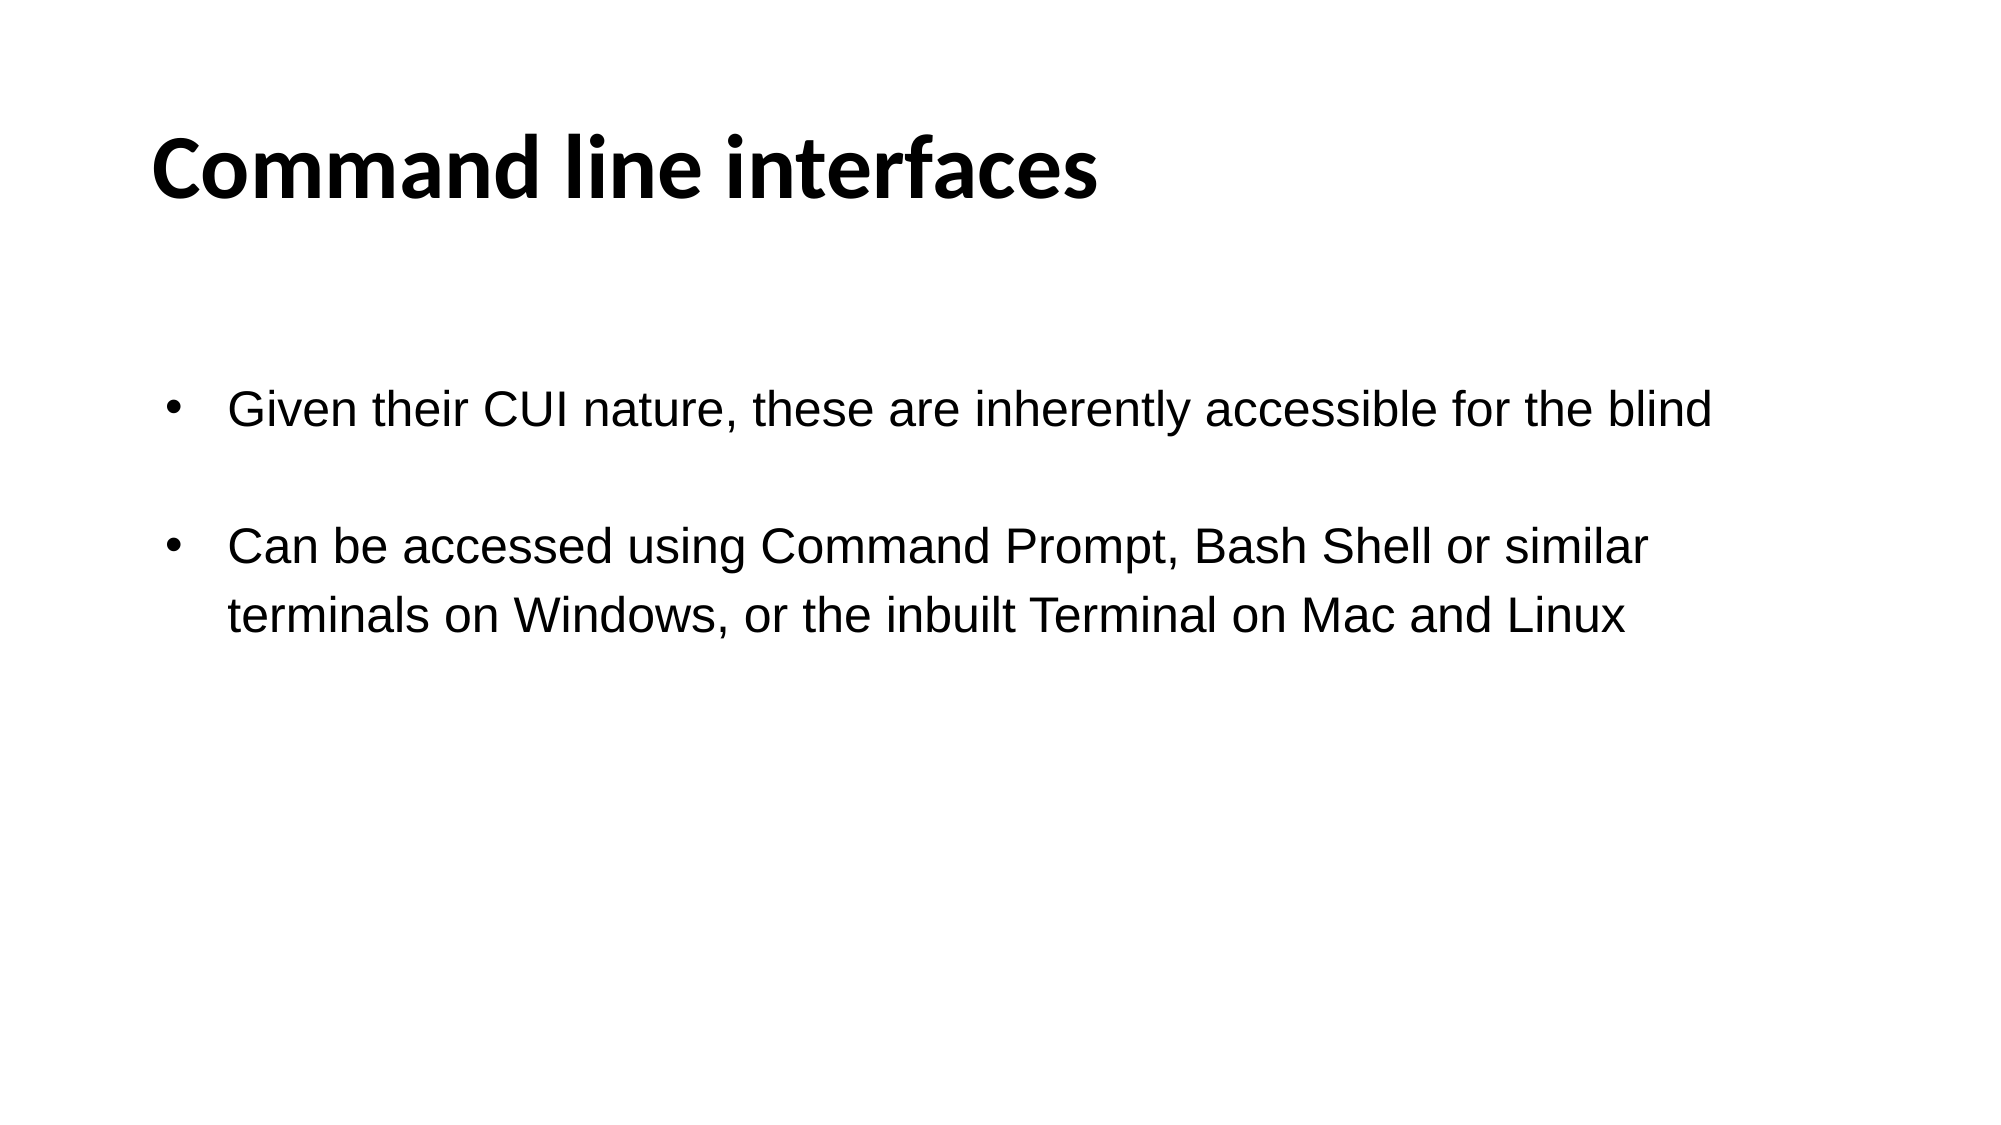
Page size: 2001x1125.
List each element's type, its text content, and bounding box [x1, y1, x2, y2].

title Command line interfaces [137, 59, 1863, 278]
list Given their CUI nature, these are inherently accessible for the blind Can be accessed using Command Prompt, Bash Shell or similar terminals on Windows, or the inbuilt Terminal on Mac and Linux [137, 299, 1863, 1014]
